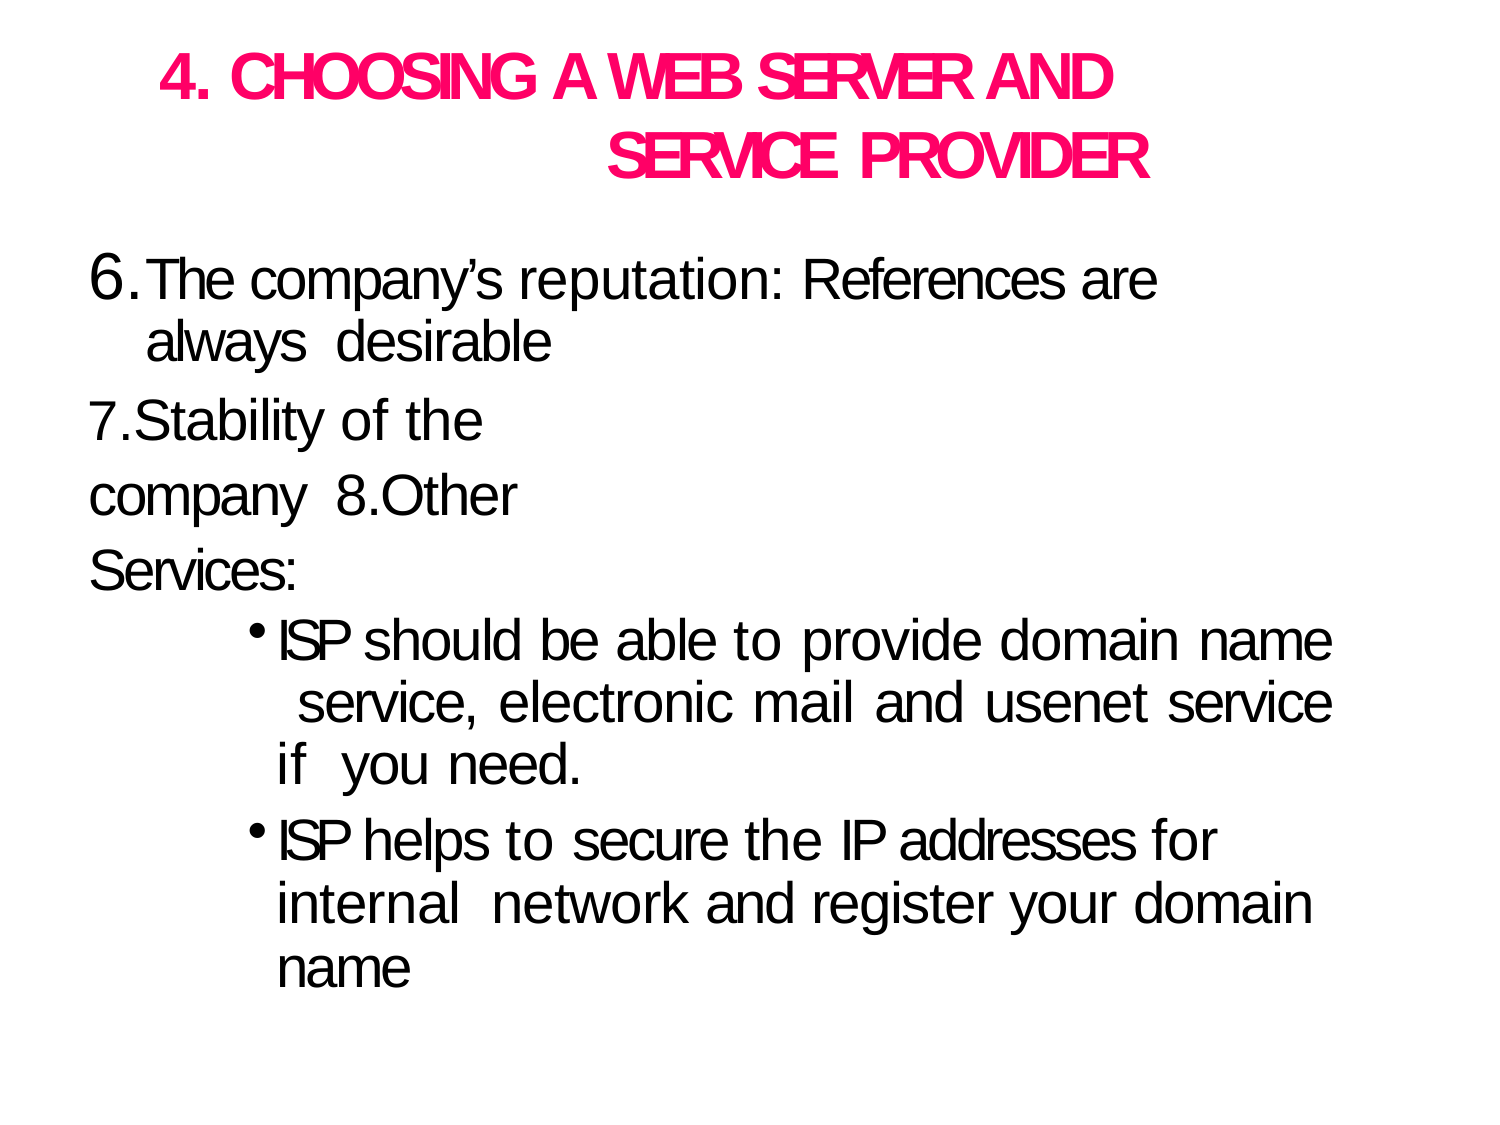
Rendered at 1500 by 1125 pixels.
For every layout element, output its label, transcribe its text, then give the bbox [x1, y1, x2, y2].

title 4. CHOOSING A WEB SERVER AND SERVICE PROVIDER [158, 28, 1340, 221]
text_box The company’s reputation: References are always desirable Stability of the company 8.Other Services: ISP should be able to provide domain name service, electronic mail and usenet service if you need. ISP helps to secure the IP addresses for internal network and register your domain name [86, 247, 1402, 999]
